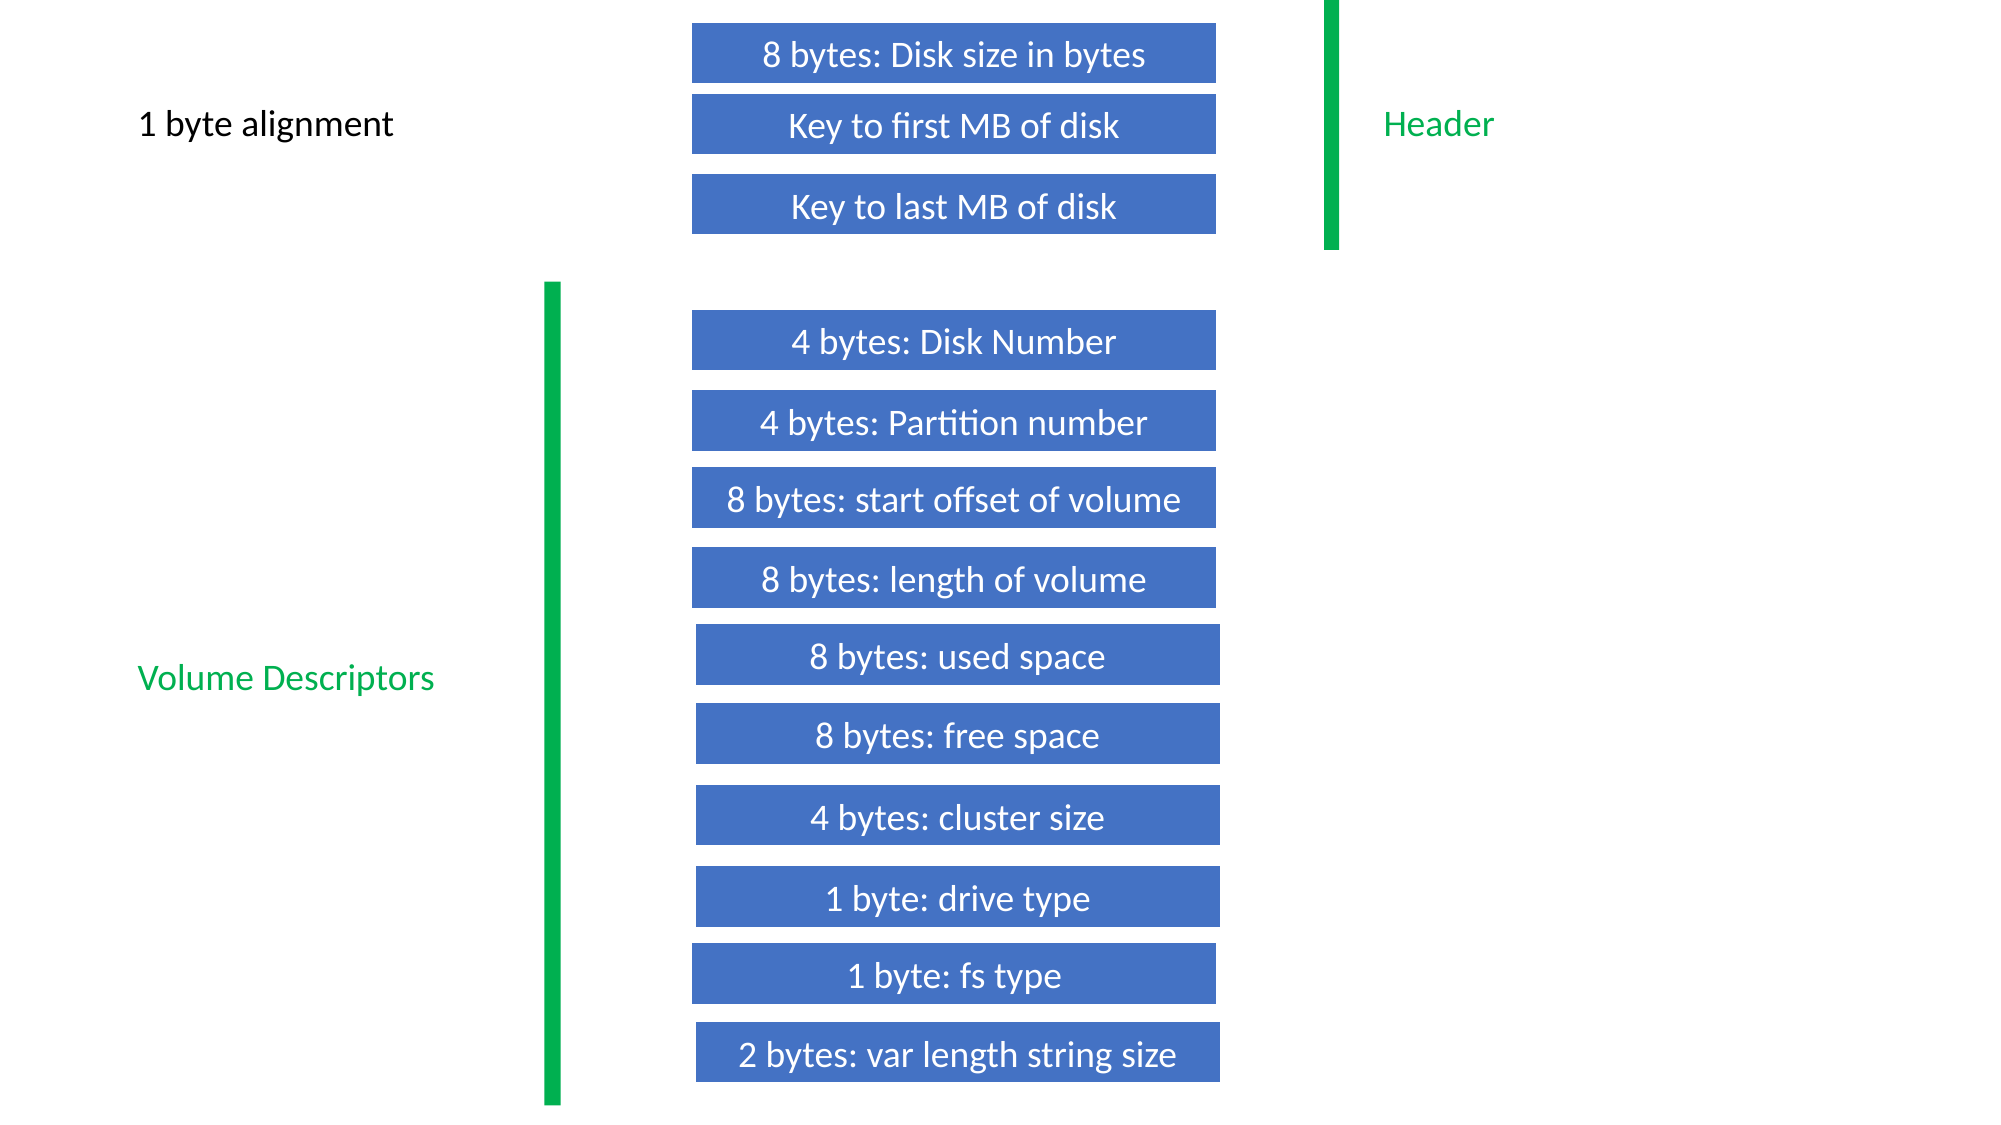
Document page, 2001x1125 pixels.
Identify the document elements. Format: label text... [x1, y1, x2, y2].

text_box 4 bytes: Disk Number [690, 308, 1218, 372]
text_box 8 bytes: free space [694, 701, 1222, 766]
text_box 1 byte alignment [122, 91, 465, 152]
text_box 8 bytes: length of volume [690, 545, 1218, 610]
text_box [543, 281, 562, 1106]
text_box 8 bytes: start offset of volume [690, 465, 1218, 530]
text_box Key to first MB of disk [690, 92, 1218, 156]
text_box 2 bytes: var length string size [694, 1020, 1222, 1085]
text_box Header [1368, 91, 1549, 152]
text_box 8 bytes: Disk size in bytes [690, 20, 1218, 85]
text_box [1323, 0, 1340, 251]
text_box 8 bytes: used space [694, 622, 1222, 687]
text_box 4 bytes: cluster size [694, 783, 1222, 847]
text_box 4 bytes: Partition number [690, 388, 1218, 453]
text_box 1 byte: drive type [694, 864, 1222, 929]
text_box Volume Descriptors [122, 646, 478, 706]
text_box Key to last MB of disk [690, 172, 1218, 237]
text_box 1 byte: fs type [690, 941, 1218, 1006]
